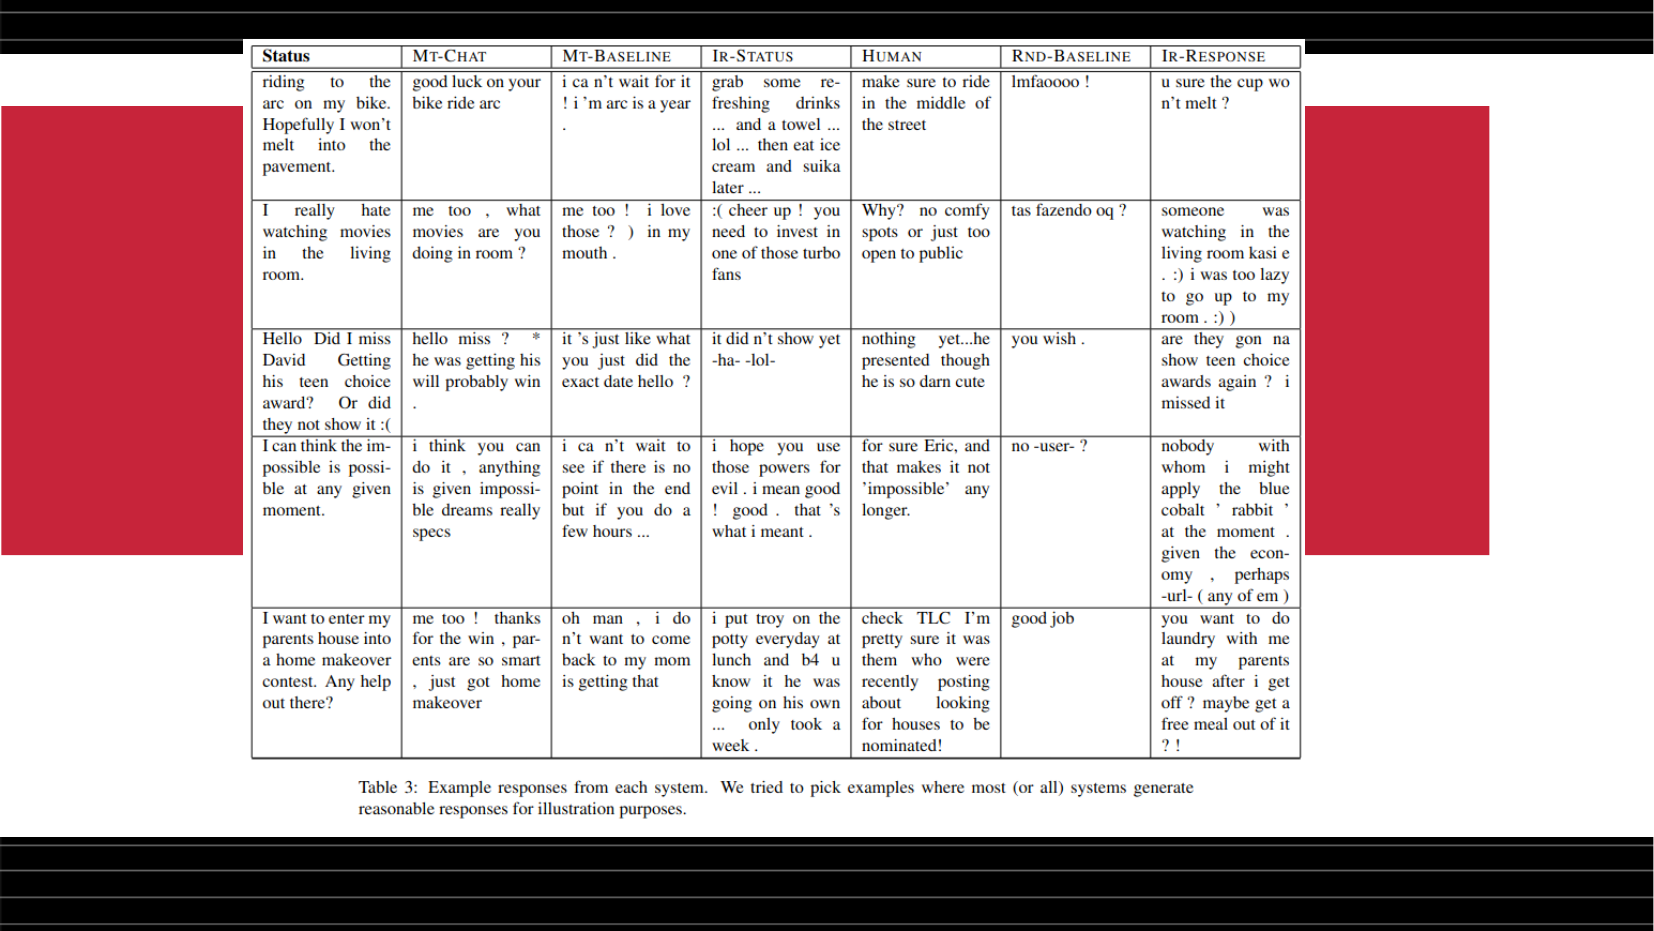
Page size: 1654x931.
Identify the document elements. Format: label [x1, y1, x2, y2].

picture [0, 837, 1654, 931]
text_box [1, 106, 237, 556]
picture [0, 0, 1654, 826]
text_box [1310, 106, 1490, 556]
